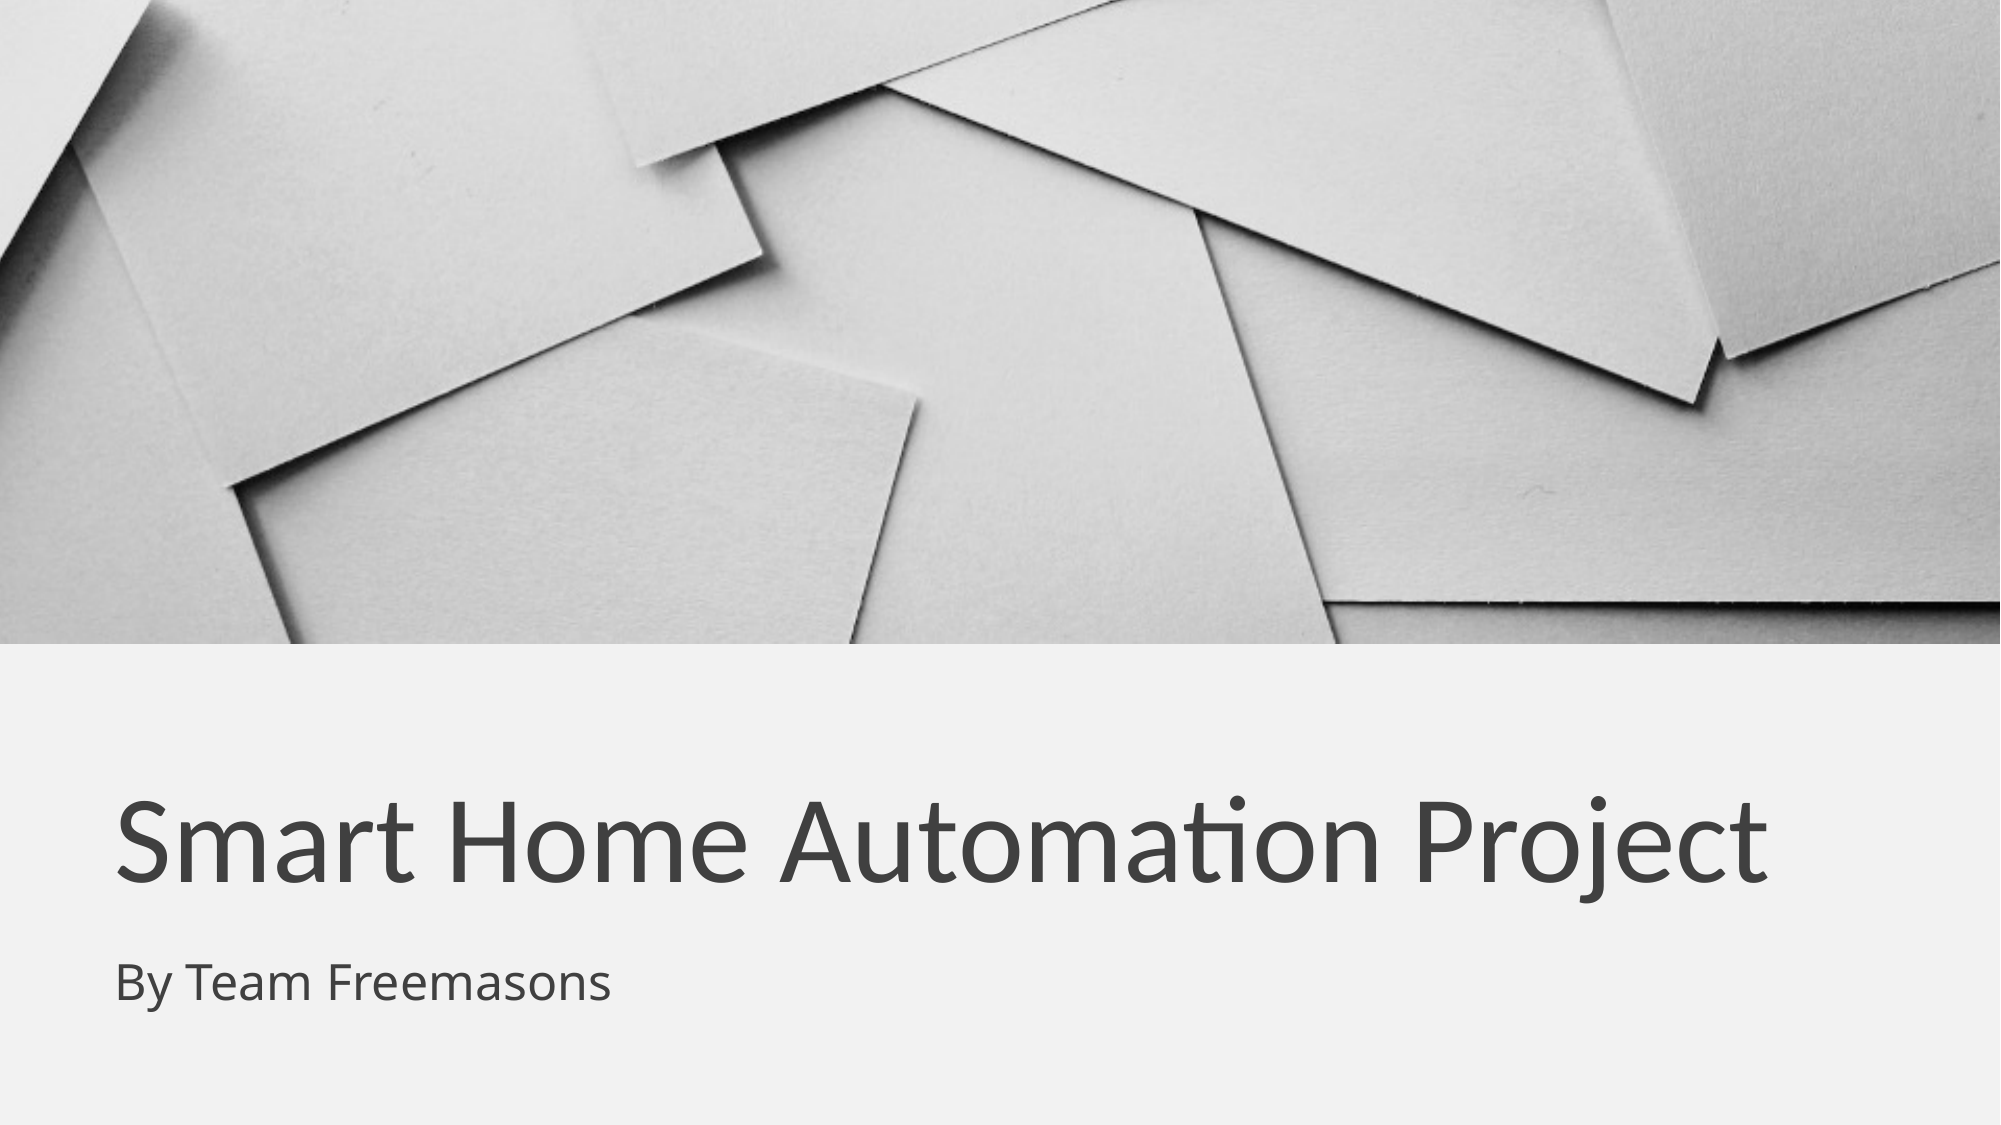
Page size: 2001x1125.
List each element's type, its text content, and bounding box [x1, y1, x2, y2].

subtitle By Team Freemasons [99, 940, 1900, 1019]
picture [0, 0, 2000, 645]
title Smart Home Automation Project [99, 645, 1900, 917]
